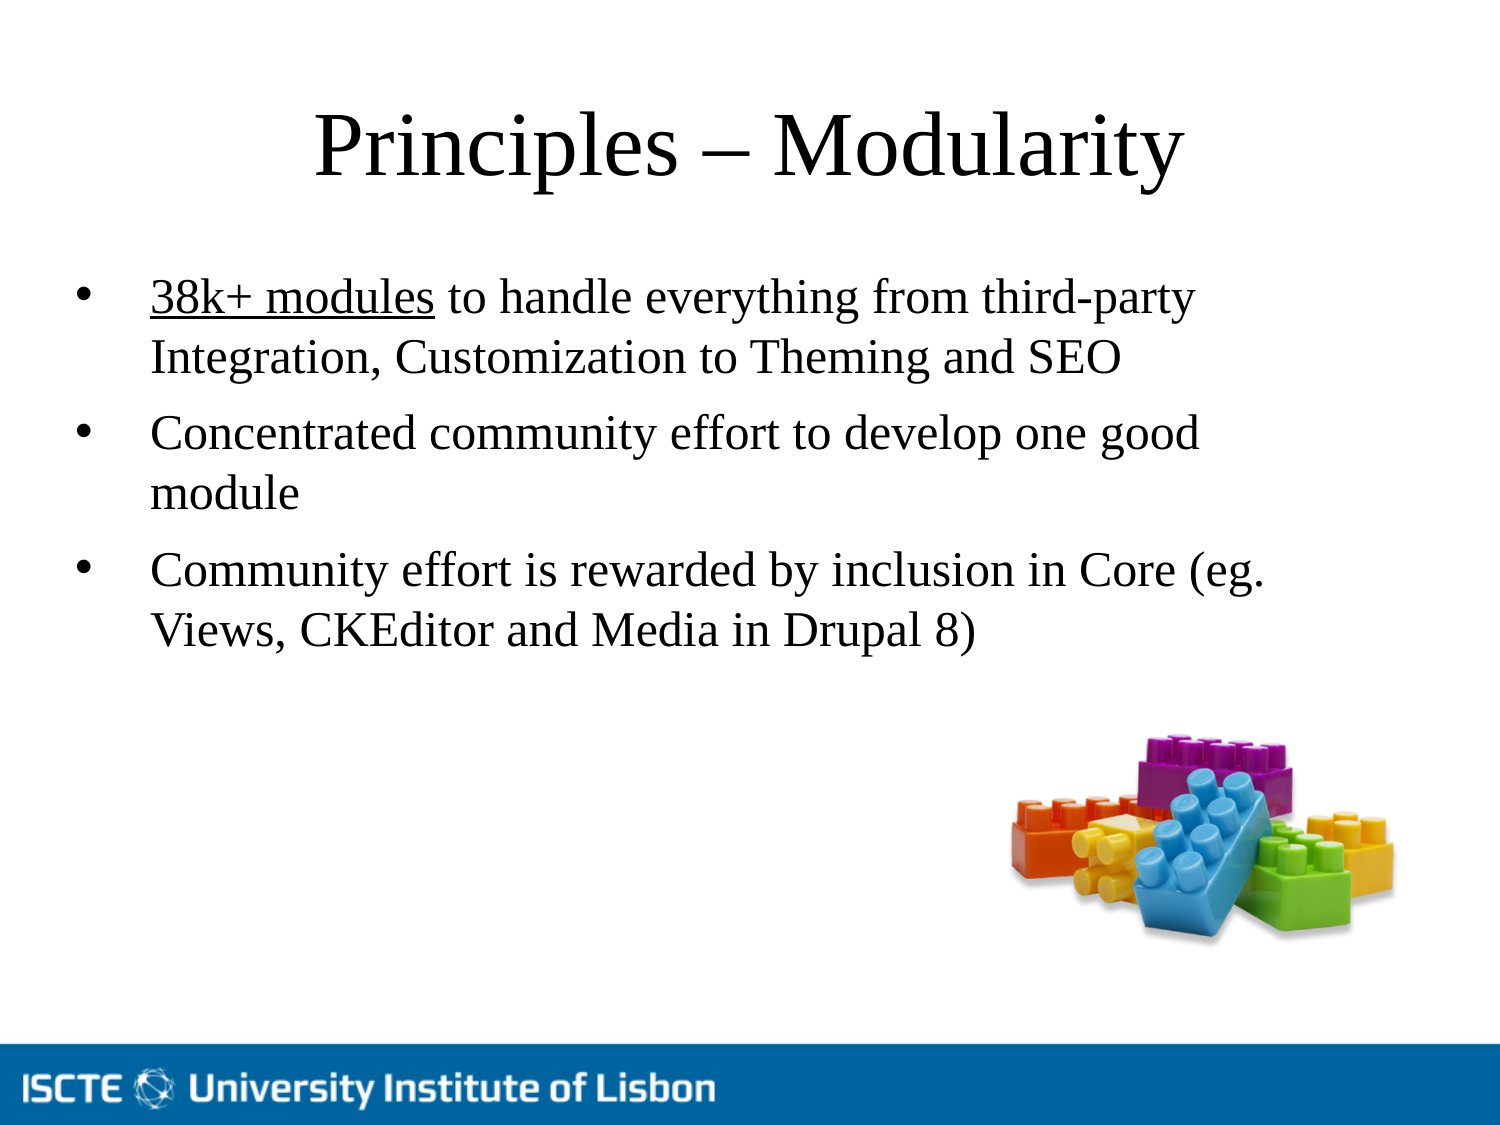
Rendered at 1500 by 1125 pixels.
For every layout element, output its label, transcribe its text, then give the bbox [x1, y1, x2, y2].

title Principles – Modularity [75, 44, 1425, 233]
picture [0, 0, 1500, 1125]
list 38k+ modules to handle everything from third-party Integration, Customization to Theming and SEO Concentrated community effort to develop one good module Community effort is rewarded by inclusion in Core (eg. Views, CKEditor and Media in Drupal 8) [75, 263, 1348, 916]
